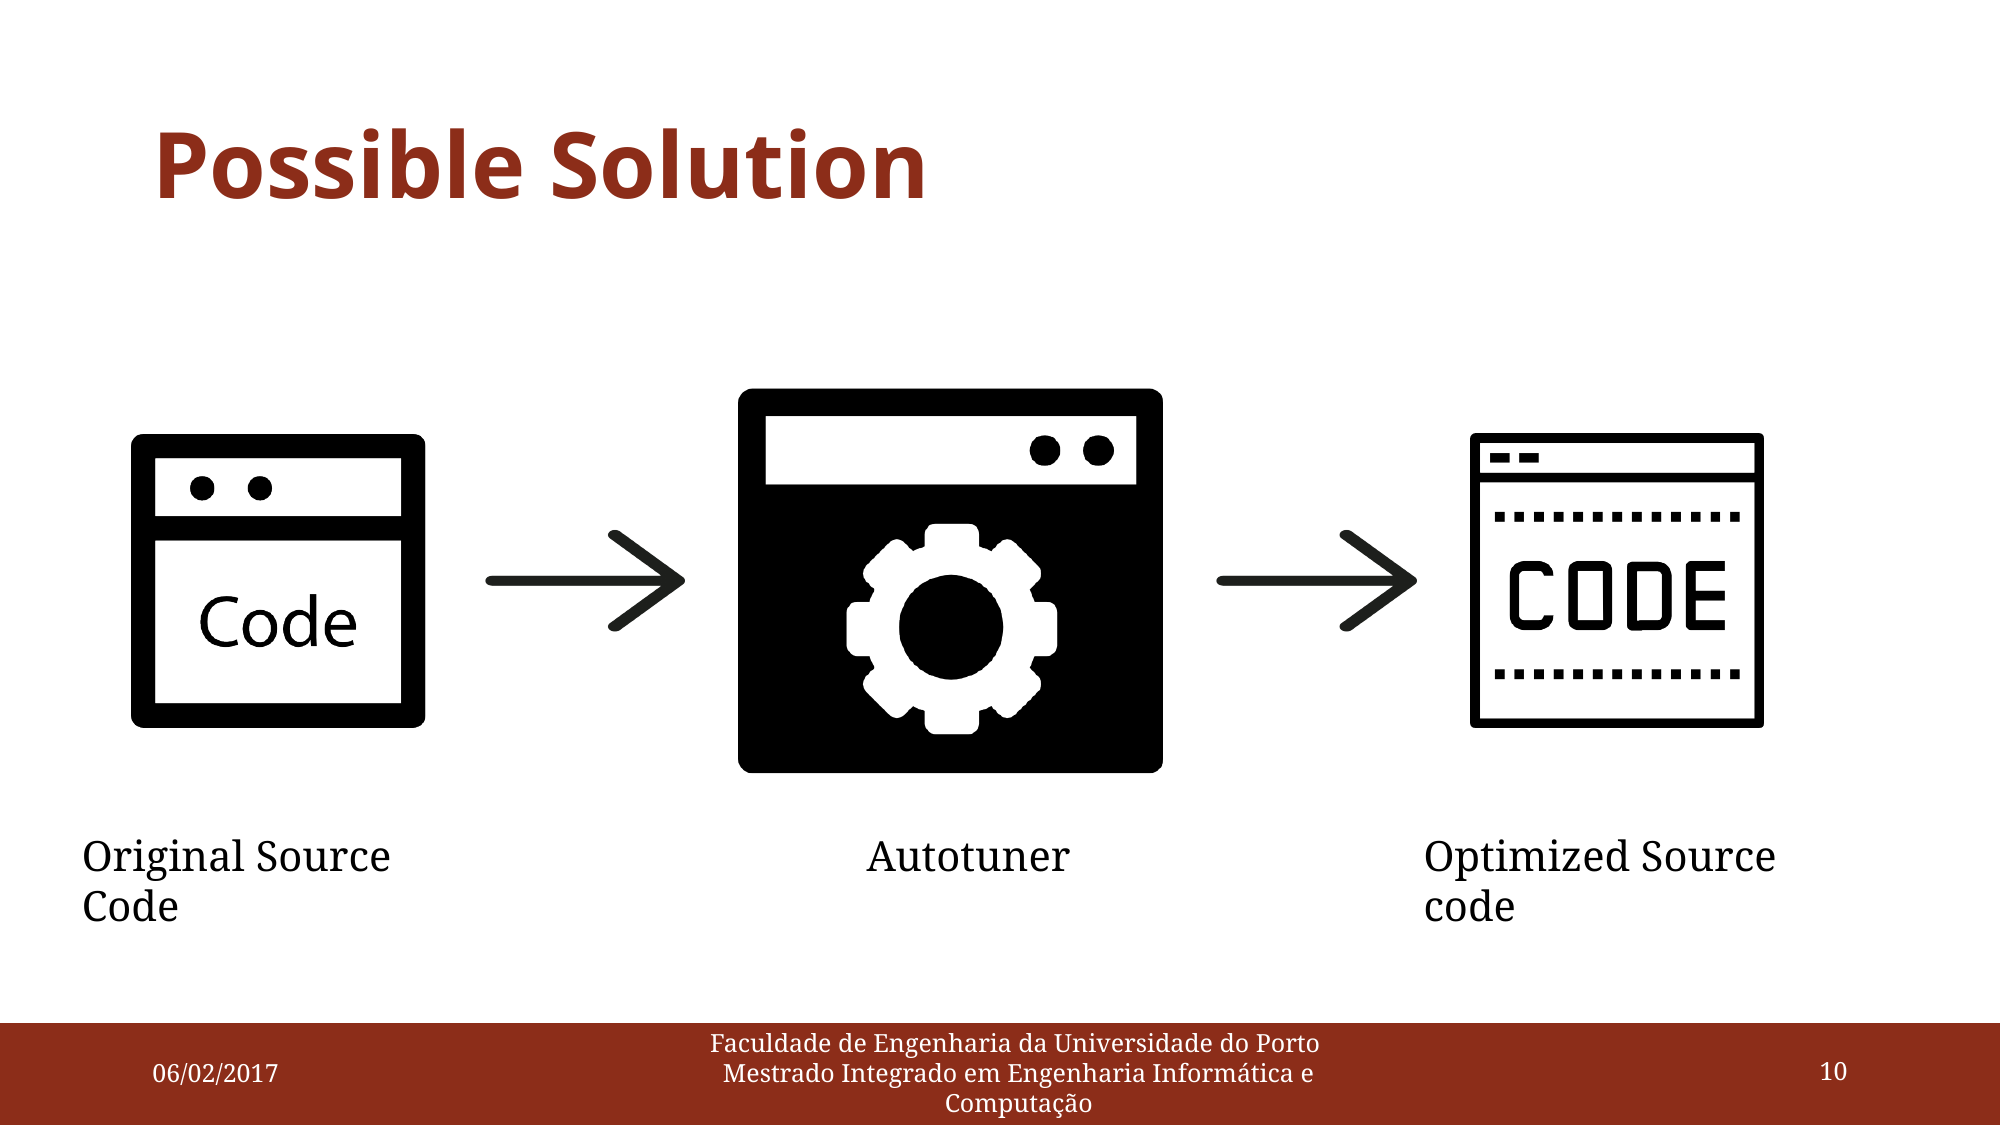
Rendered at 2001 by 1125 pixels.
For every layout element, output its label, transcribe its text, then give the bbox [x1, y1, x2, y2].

picture [1470, 433, 1764, 728]
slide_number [137, 1042, 588, 1103]
picture [1216, 508, 1417, 653]
footer Faculdade de Engenharia da Universidade do Porto Mestrado Integrado em Engenharia Informática e Computação [662, 1042, 1376, 1103]
text_box [0, 1023, 2000, 1125]
text_box Original Source Code [67, 822, 489, 988]
text_box Optimized Source code [1408, 822, 1866, 938]
title Possible Solution [137, 59, 1863, 278]
text_box Autotuner [851, 822, 1264, 888]
picture [124, 427, 432, 734]
slide_number 10 [1412, 1042, 1863, 1103]
picture [738, 368, 1163, 793]
picture [485, 508, 685, 653]
